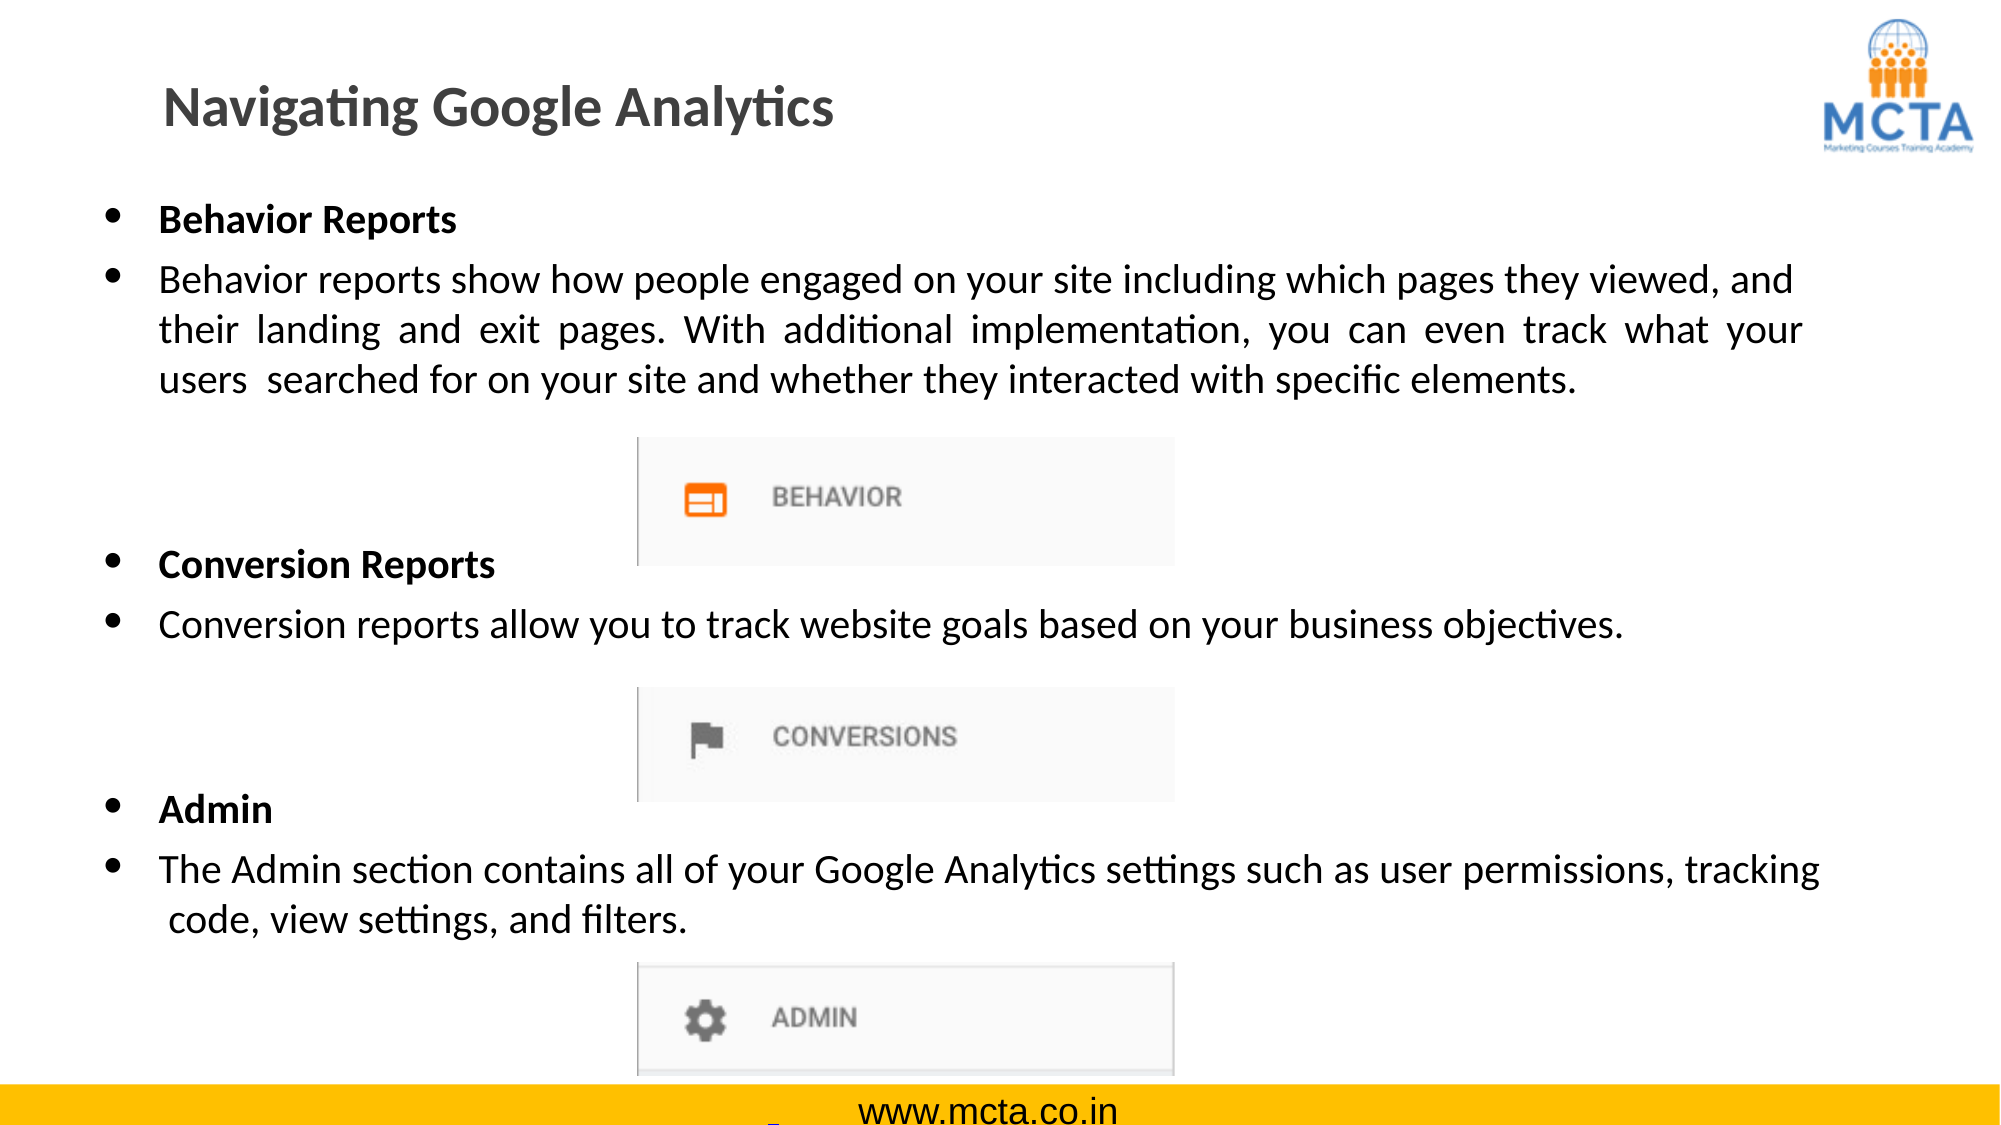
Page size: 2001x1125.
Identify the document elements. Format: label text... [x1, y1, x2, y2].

text_box [637, 687, 1175, 802]
picture [1821, 16, 1979, 155]
text_box [637, 962, 1175, 1076]
text_box [766, 1083, 1178, 1122]
text_box [637, 437, 1175, 566]
text_box Behavior Reports Behavior reports show how people engaged on your site including which pages they viewed, and their landing and exit pages. With additional implementation, you can even track what your users searched for on your site and whether they interacted with specific elements. Conversion Reports Conversion reports allow you to track website goals based on your business objectives. Admin The Admin section contains all of your Google Analytics settings such as user permissions, tracking code, view settings, and filters. [100, 180, 1823, 935]
title Navigating Google Analytics [161, 65, 840, 141]
